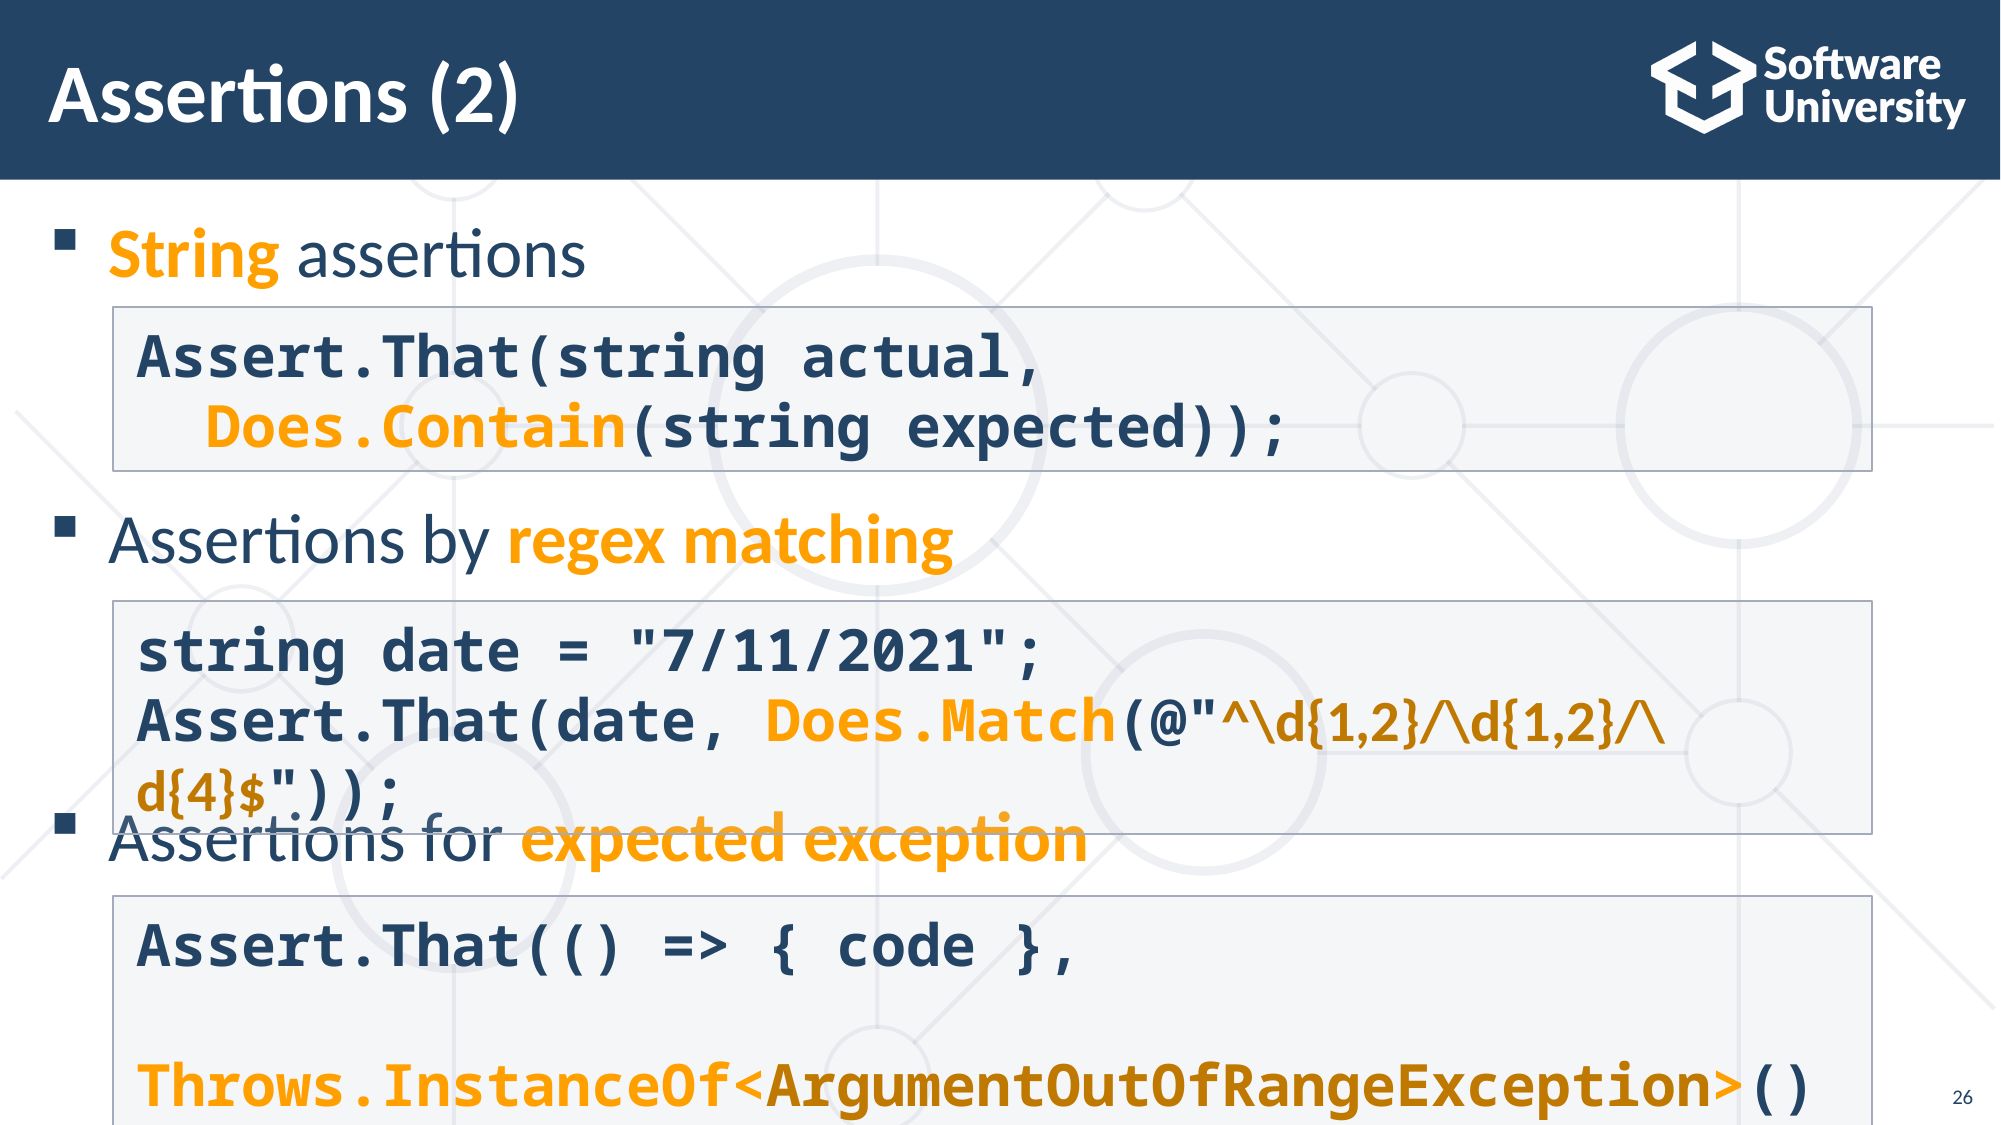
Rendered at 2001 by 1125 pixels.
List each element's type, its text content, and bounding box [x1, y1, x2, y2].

slide_number 26 [1927, 1067, 1989, 1117]
text_box Assert.That(string actual, Does.Contain(string expected)); [112, 307, 1872, 471]
picture [1651, 41, 1966, 134]
text_box Assert.That(() => { code }, Throws.InstanceOf<ArgumentOutOfRangeException>()); [112, 896, 1872, 1125]
text_box string date = "7/11/2021"; Assert.That(date, Does.Match(@"^\d{1,2}/\d{1,2}/\d{4}$")); [112, 600, 1872, 835]
title Assertions (2) [31, 16, 1625, 162]
list String assertions Assertions by regex matching Assertions for expected exception [31, 196, 1970, 1104]
